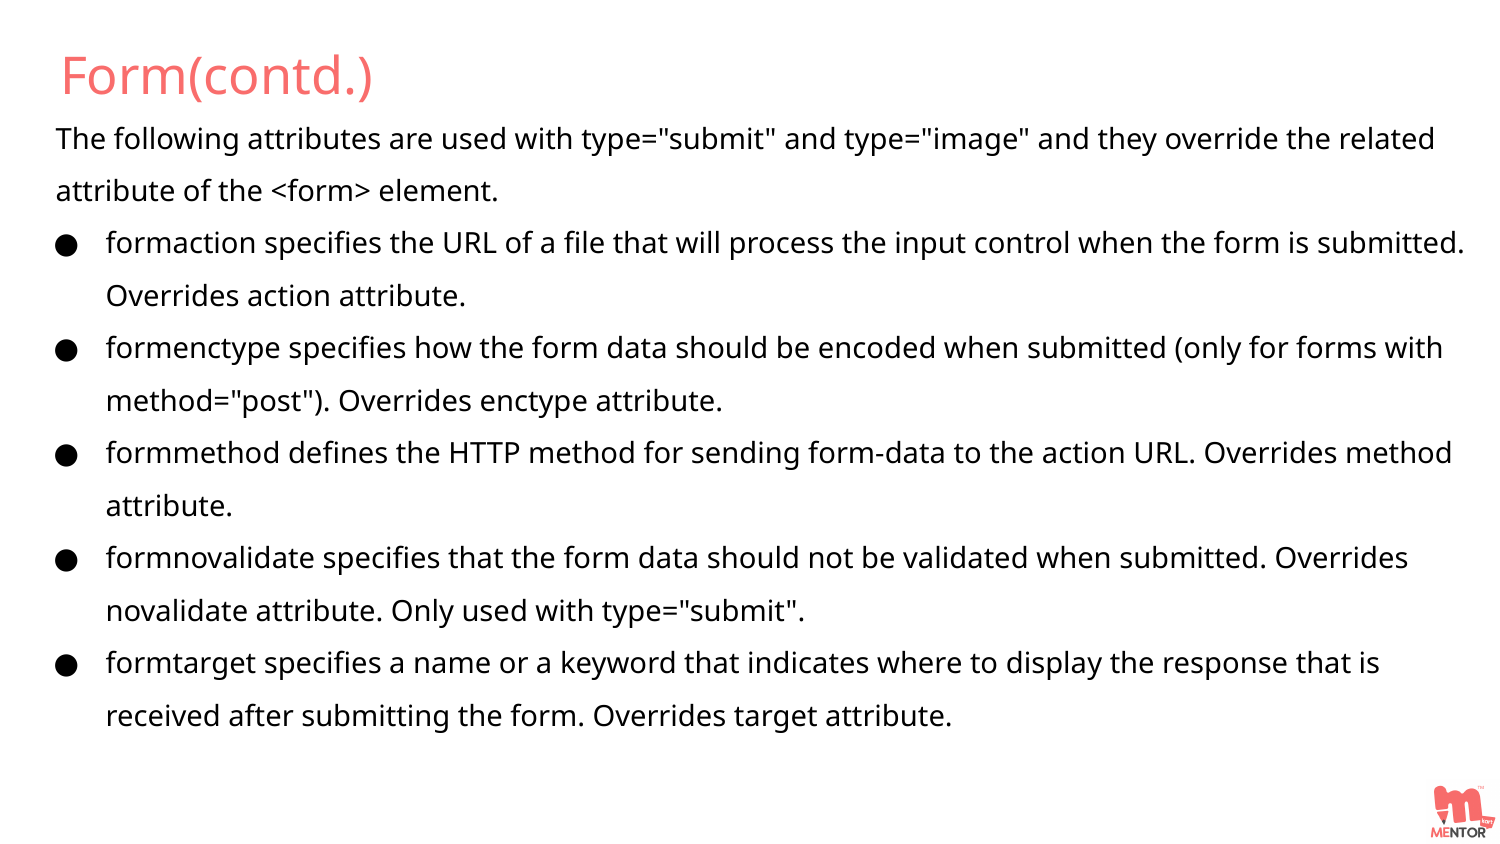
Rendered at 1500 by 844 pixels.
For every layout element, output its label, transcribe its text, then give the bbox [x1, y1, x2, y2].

text_box The following attributes are used with type="submit" and type="image" and they override the related attribute of the <form> element. formaction specifies the URL of a file that will process the input control when the form is submitted. Overrides action attribute. formenctype specifies how the form data should be encoded when submitted (only for forms with method="post"). Overrides enctype attribute. formmethod defines the HTTP method for sending form-data to the action URL. Overrides method attribute. formnovalidate specifies that the form data should not be validated when submitted. Overrides novalidate attribute. Only used with type="submit". formtarget specifies a name or a keyword that indicates where to display the response that is received after submitting the form. Overrides target attribute. [30, 102, 1478, 776]
picture [1426, 779, 1500, 844]
text_box Form(contd.) [60, 29, 1448, 102]
